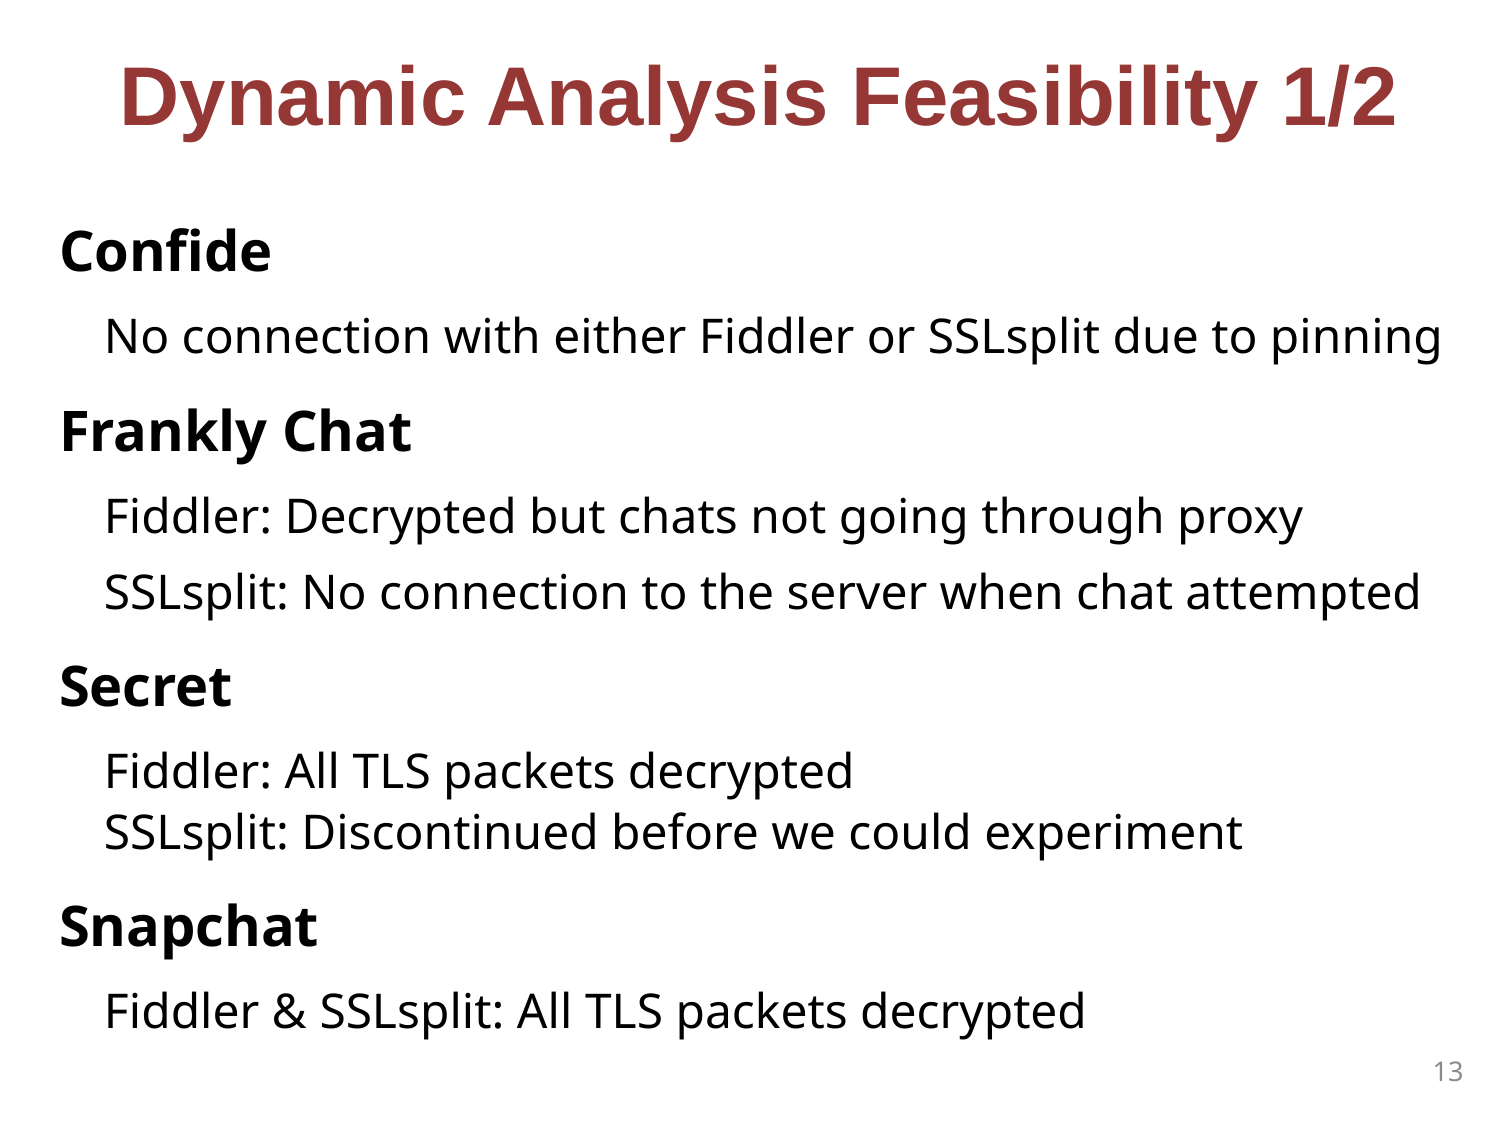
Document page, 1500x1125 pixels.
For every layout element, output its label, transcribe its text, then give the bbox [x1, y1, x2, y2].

slide_number 13 [1128, 1042, 1479, 1103]
list Confide No connection with either Fiddler or SSLsplit due to pinning Frankly Chat Fiddler: Decrypted but chats not going through proxy SSLsplit: No connection to the server when chat attempted Secret Fiddler: All TLS packets decrypted SSLsplit: Discontinued before we could experiment Snapchat Fiddler & SSLsplit: All TLS packets decrypted [44, 208, 1474, 1103]
title Dynamic Analysis Feasibility 1/2 [44, 8, 1474, 175]
